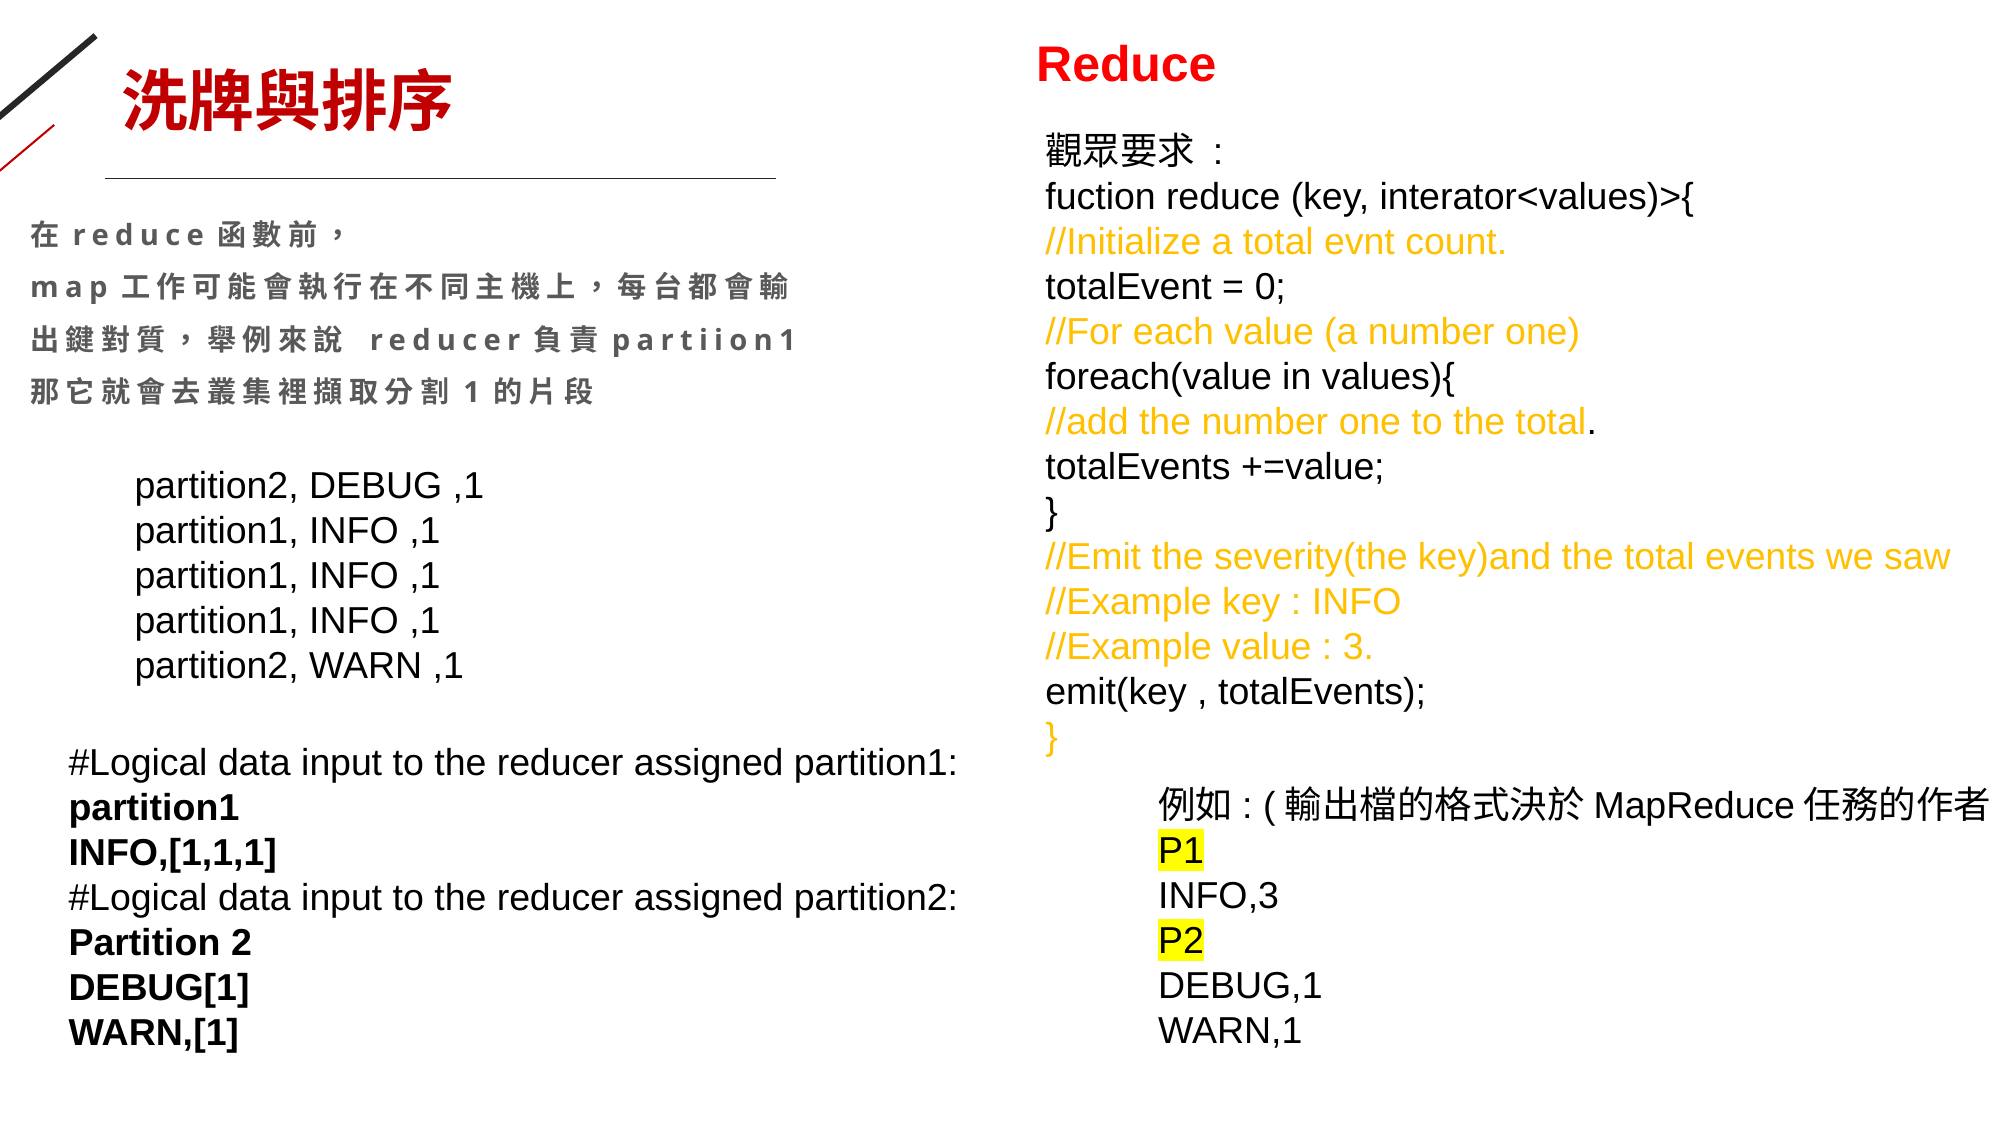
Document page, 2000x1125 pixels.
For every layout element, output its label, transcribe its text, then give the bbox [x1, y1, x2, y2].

text_box 觀眾要求 : fuction reduce (key, interator<values)>{ //Initialize a total evnt count. totalEvent = 0; //For each value (a number one) foreach(value in values){ //add the number one to the total. totalEvents +=value; } //Emit the severity(the key)and the total events we saw //Example key : INFO //Example value : 3. emit(key , totalEvents); } [1030, 119, 2000, 810]
text_box 洗牌與排序 [106, 51, 470, 146]
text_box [0, 35, 96, 144]
text_box 在reduce函數前， map工作可能會執行在不同主機上，每台都會輸出鍵對質，舉例來說 reducer負責partiion1 那它就會去叢集裡擷取分割1的片段 [0, 180, 847, 479]
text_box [0, 124, 55, 179]
text_box partition2, DEBUG ,1 partition1, INFO ,1 partition1, INFO ,1 partition1, INFO ,1 partition2, WARN ,1 [119, 453, 1030, 694]
text_box #Logical data input to the reducer assigned partition1: partition1 INFO,[1,1,1] #Logical data input to the reducer assigned partition2: Partition 2 DEBUG[1] WARN,[1] [53, 730, 1072, 1061]
text_box 例如: (輸出檔的格式決於MapReduce任務的作者) P1 INFO,3 P2 DEBUG,1 WARN,1 [1143, 810, 2000, 1058]
text_box Reduce [1021, 24, 2000, 160]
